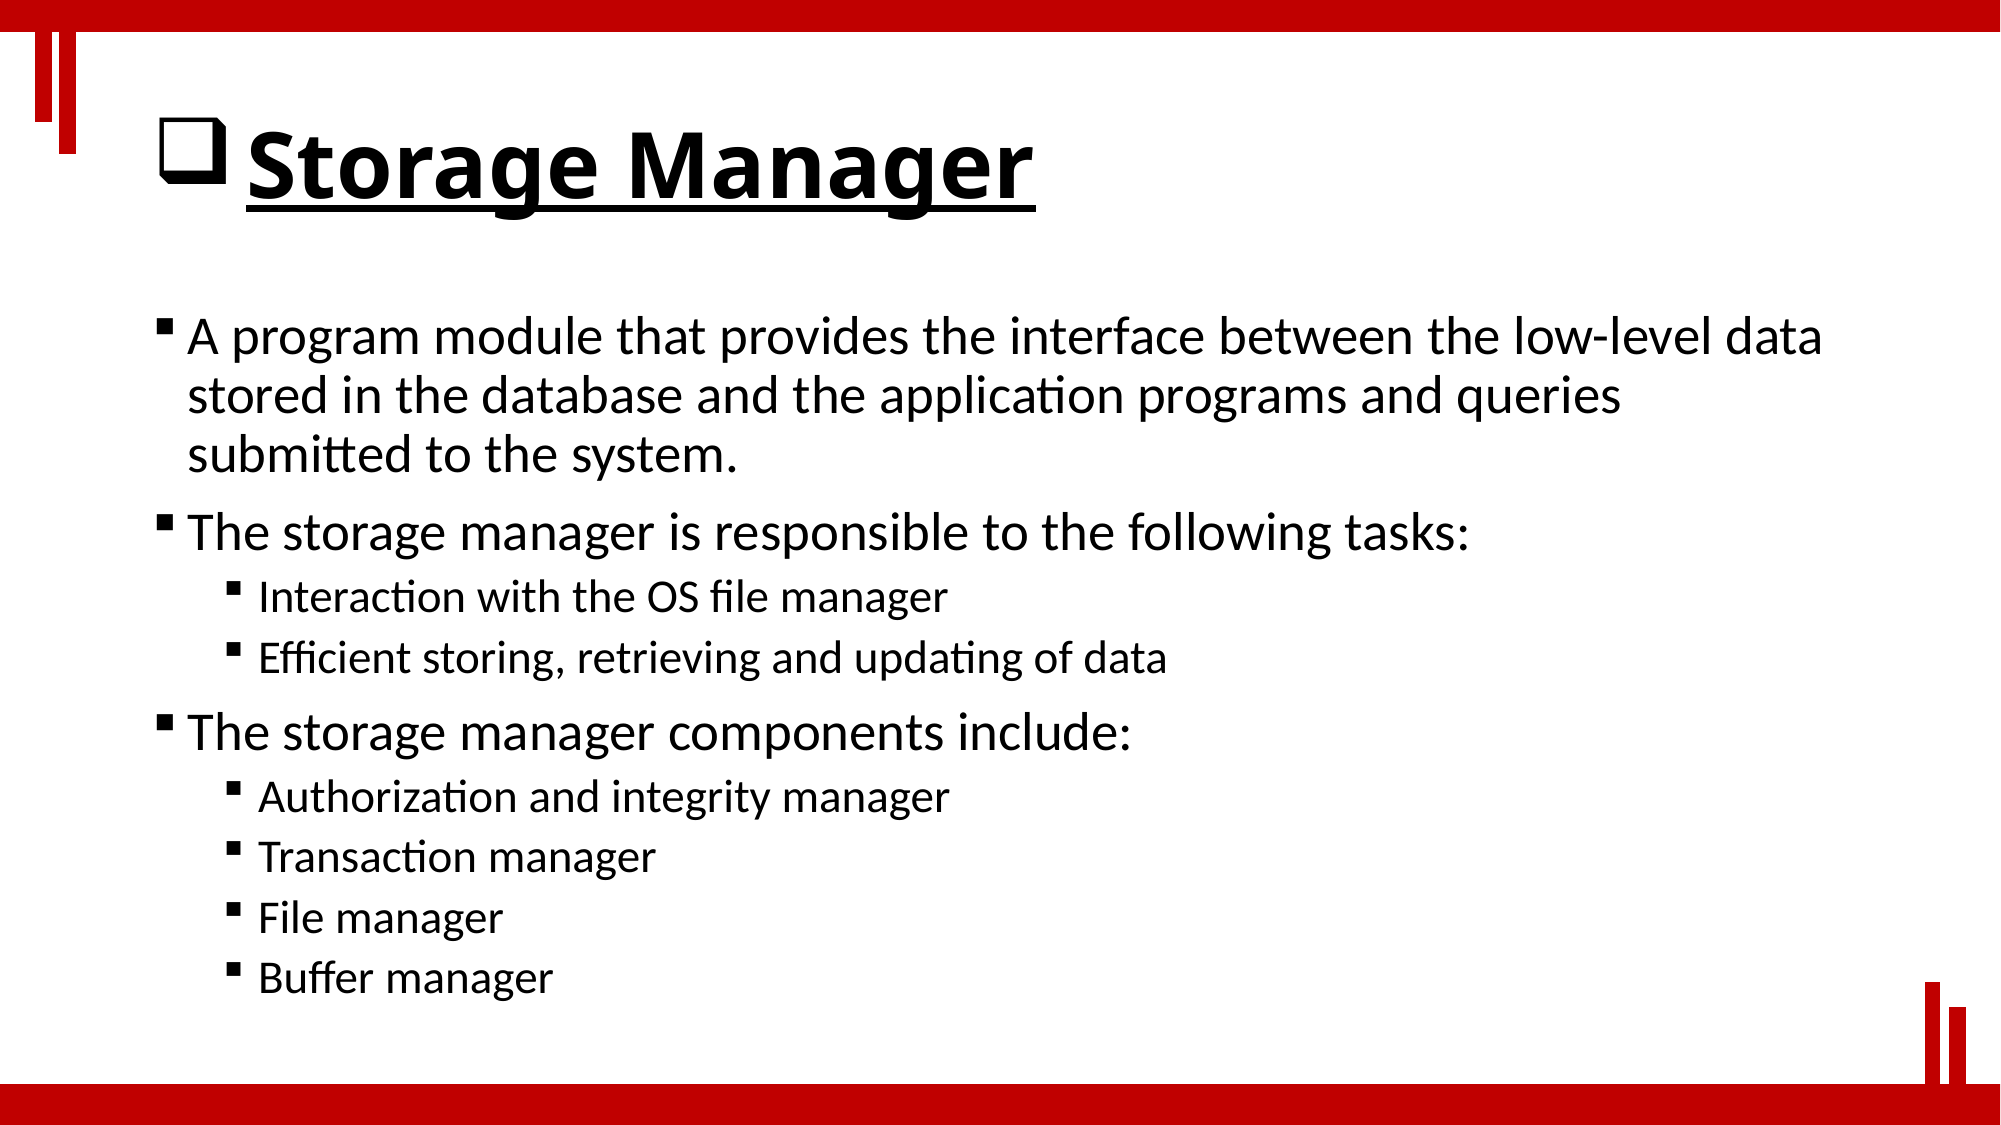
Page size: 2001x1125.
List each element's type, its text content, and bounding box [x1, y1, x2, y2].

title Storage Manager [137, 59, 1863, 278]
list A program module that provides the interface between the low-level data stored in the database and the application programs and queries submitted to the system. The storage manager is responsible to the following tasks: Interaction with the OS file manager Efficient storing, retrieving and updating of data The storage manager components include: Authorization and integrity manager Transaction manager File manager Buffer manager [137, 299, 1863, 1014]
